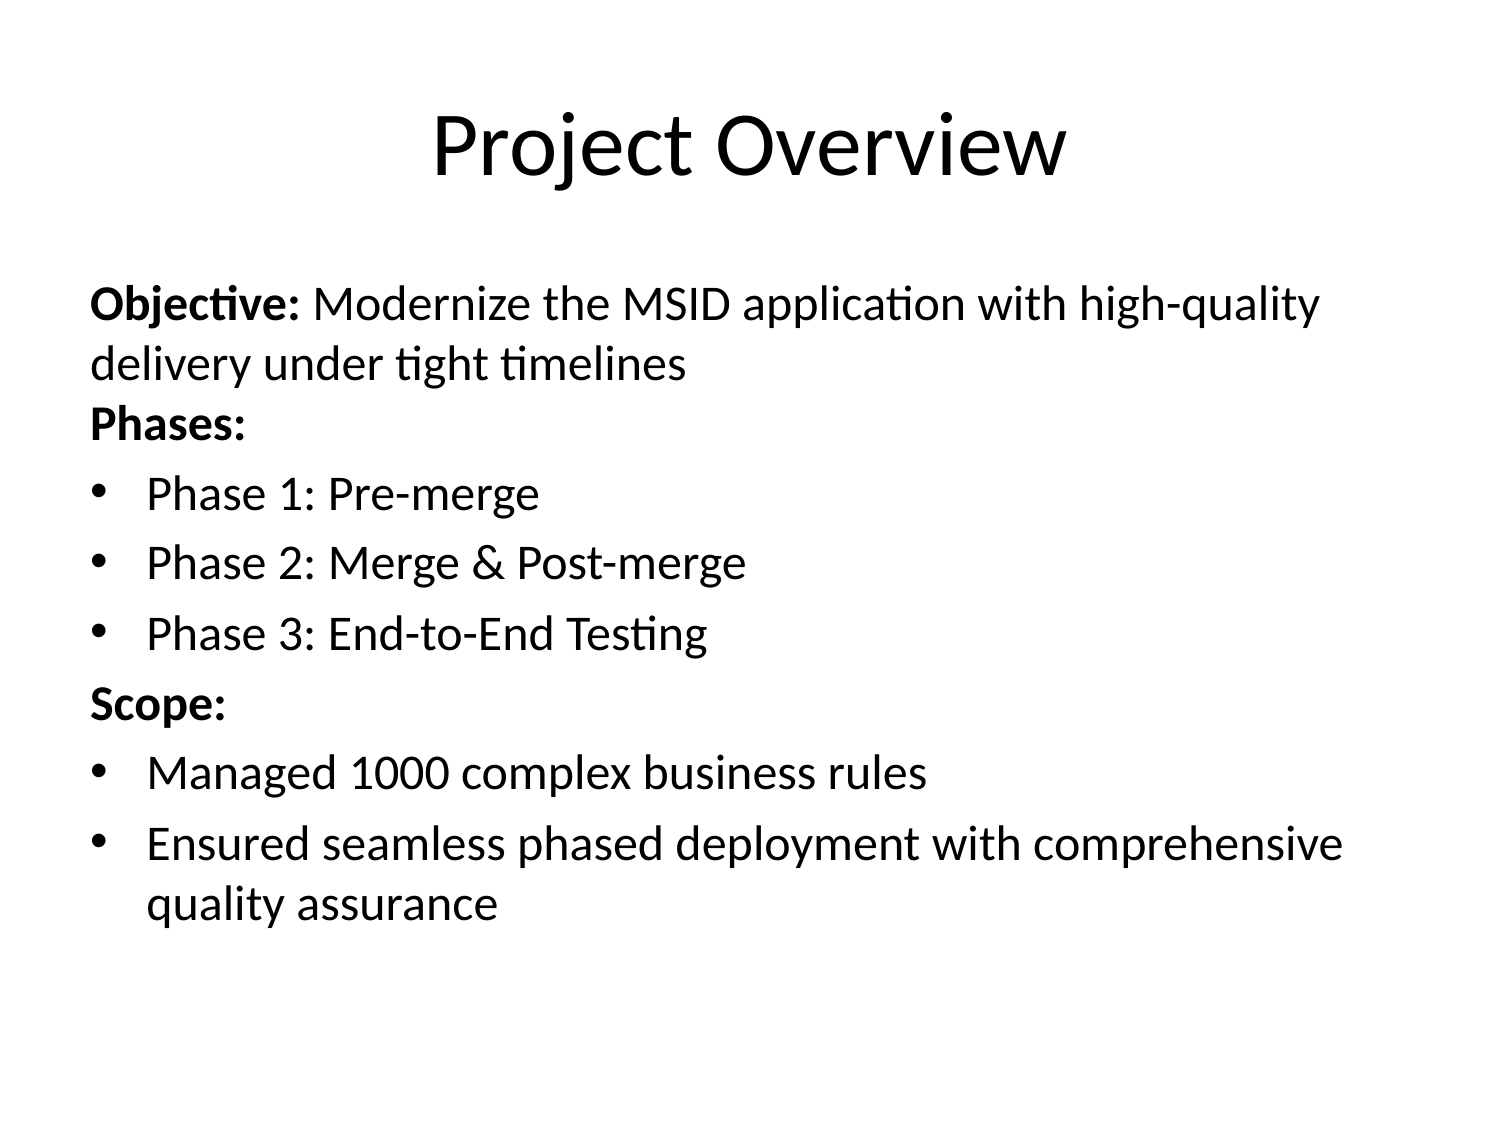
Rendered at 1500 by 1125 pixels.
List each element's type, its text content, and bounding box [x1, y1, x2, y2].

list Objective: Modernize the MSID application with high-quality delivery under tight timelines Phases: Phase 1: Pre-merge Phase 2: Merge & Post-merge Phase 3: End-to-End Testing Scope: Managed 1000 complex business rules Ensured seamless phased deployment with comprehensive quality assurance [75, 262, 1425, 1005]
title Project Overview [75, 45, 1425, 233]
